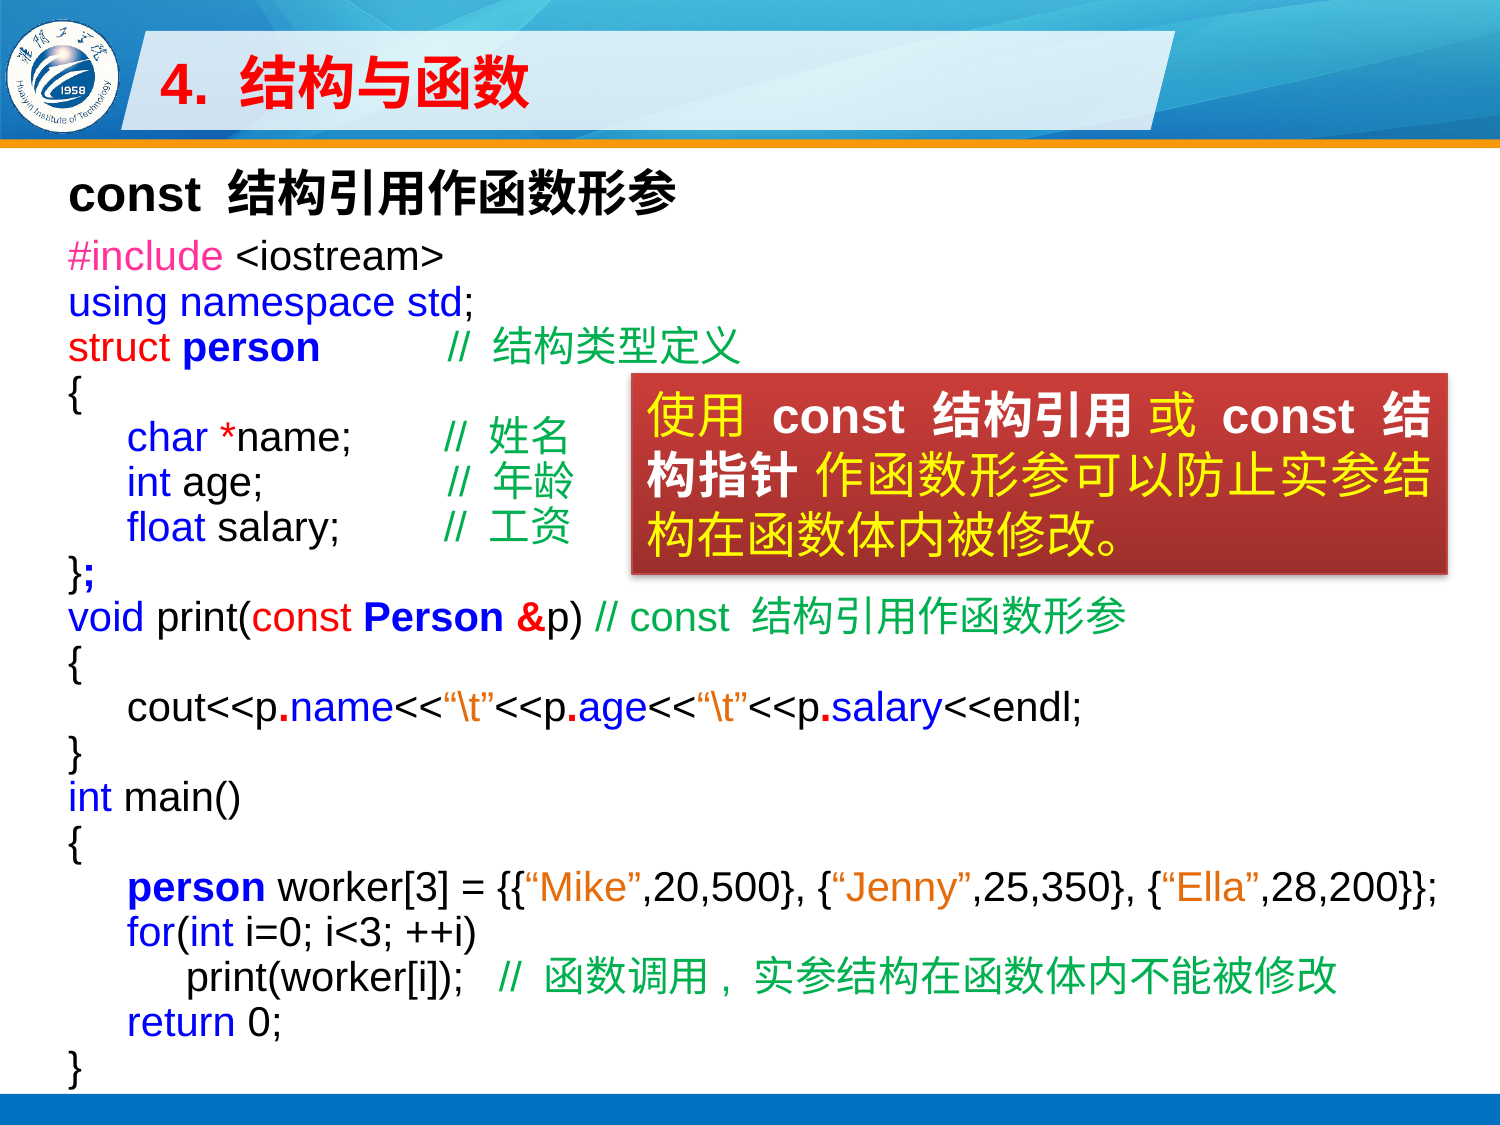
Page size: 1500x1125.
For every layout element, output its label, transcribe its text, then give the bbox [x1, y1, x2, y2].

list const 结构引用作函数形参 #include <iostream> using namespace std; struct person // 结构类型定义 { char *name; // 姓名 int age; // 年龄 float salary; // 工资 }; void print(const Person &p) // const 结构引用作函数形参 { cout<<p.name<<“\t”<<p.age<<“\t”<<p.salary<<endl; } int main() { person worker[3] = {{“Mike”,20,500}, {“Jenny”,25,350}, {“Ella”,28,200}}; for(int i=0; i<3; ++i) print(worker[i]); // 函数调用, 实参结构在函数体内不能被修改 return 0; } [53, 160, 1500, 1106]
text_box 使用 const 结构引用 或 const 结构指针 作函数形参可以防止实参结构在函数体内被修改。 [631, 373, 1448, 575]
picture [0, 0, 1500, 139]
title 4. 结构与函数 [145, 39, 1176, 123]
